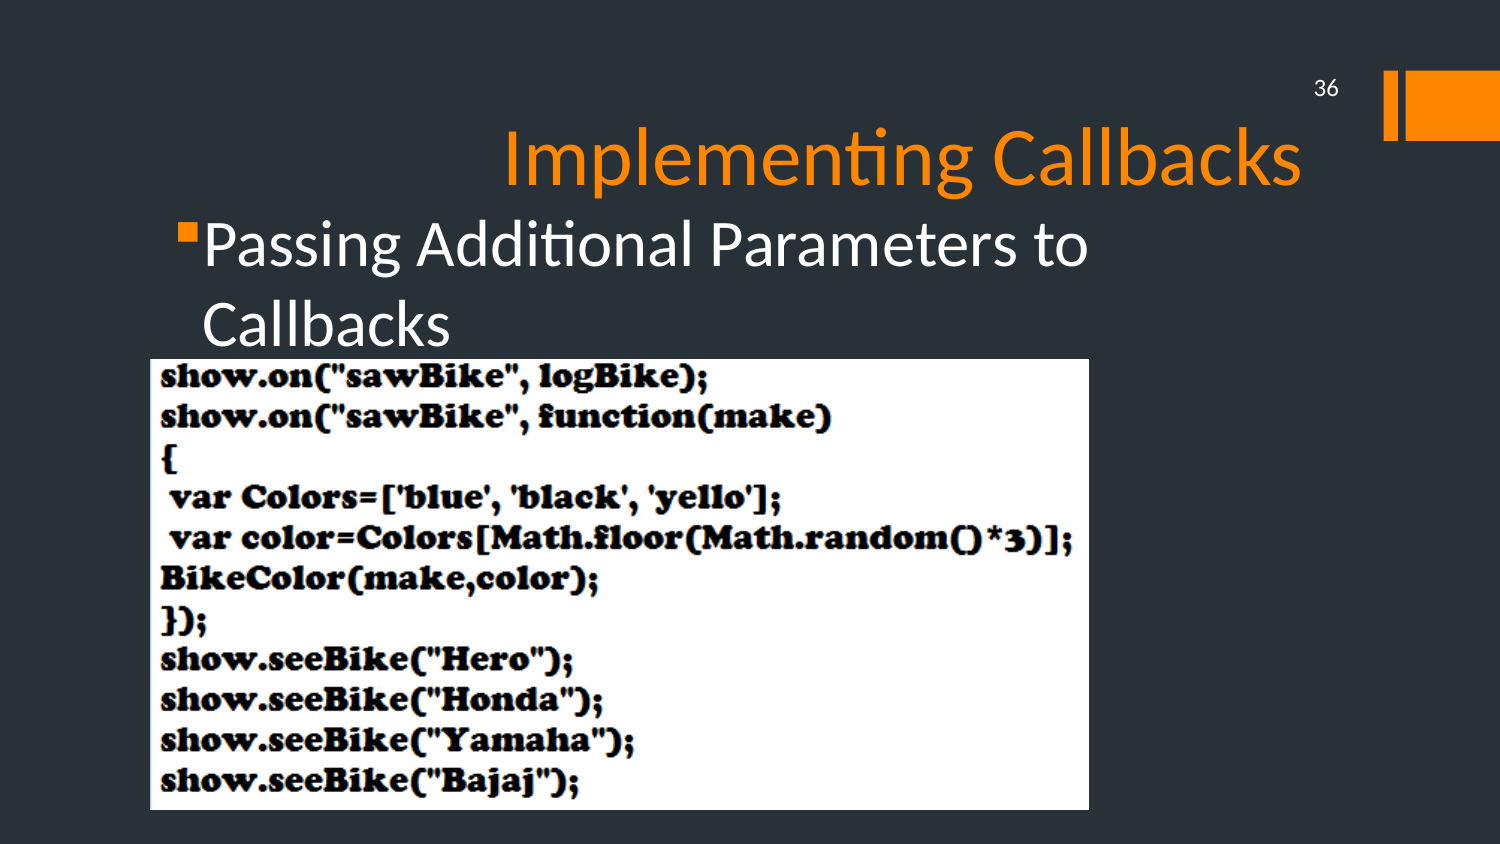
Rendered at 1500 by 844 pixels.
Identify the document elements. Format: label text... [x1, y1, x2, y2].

title Implementing Callbacks [487, 59, 1363, 210]
slide_number 36 [1199, 67, 1355, 105]
list Passing Additional Parameters to Callbacks [150, 192, 1350, 747]
picture [149, 358, 1090, 810]
